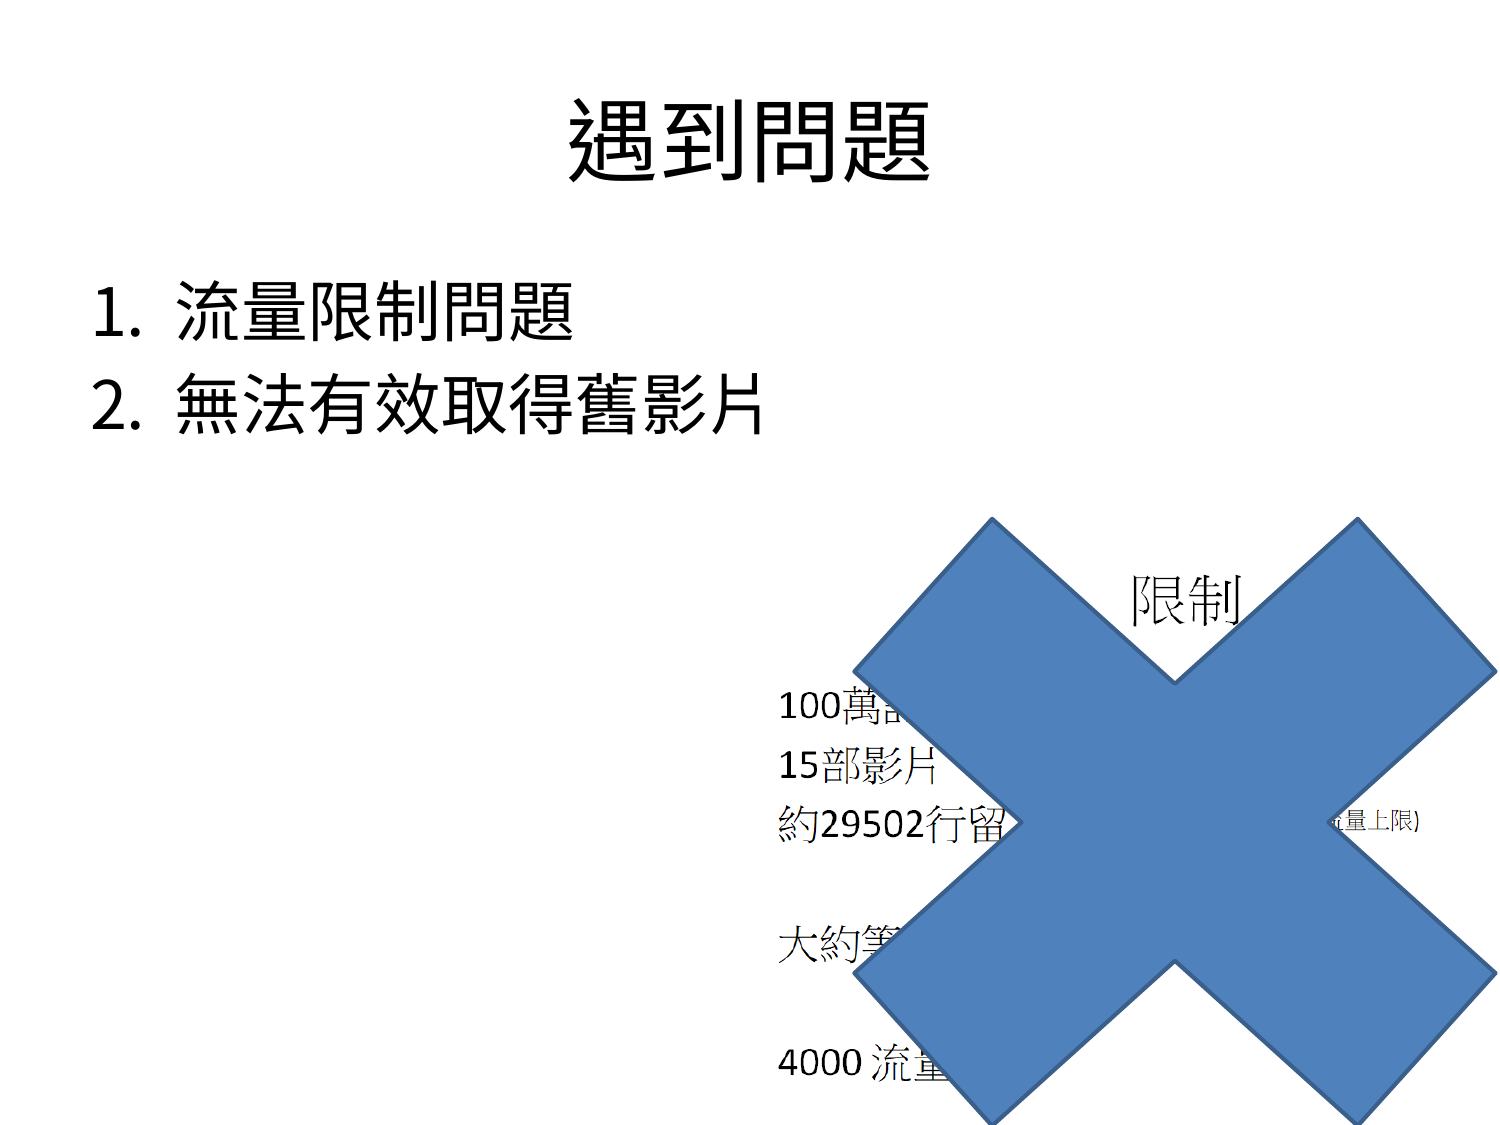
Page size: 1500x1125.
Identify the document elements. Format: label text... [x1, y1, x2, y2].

text_box [1349, 1121, 1365, 1125]
picture [755, 562, 1500, 1112]
title 遇到問題 [75, 45, 1425, 233]
text_box [952, 516, 1041, 560]
text_box [984, 1121, 1001, 1125]
list 流量限制問題 無法有效取得舊影片 [75, 262, 1425, 1005]
text_box [1309, 516, 1398, 560]
